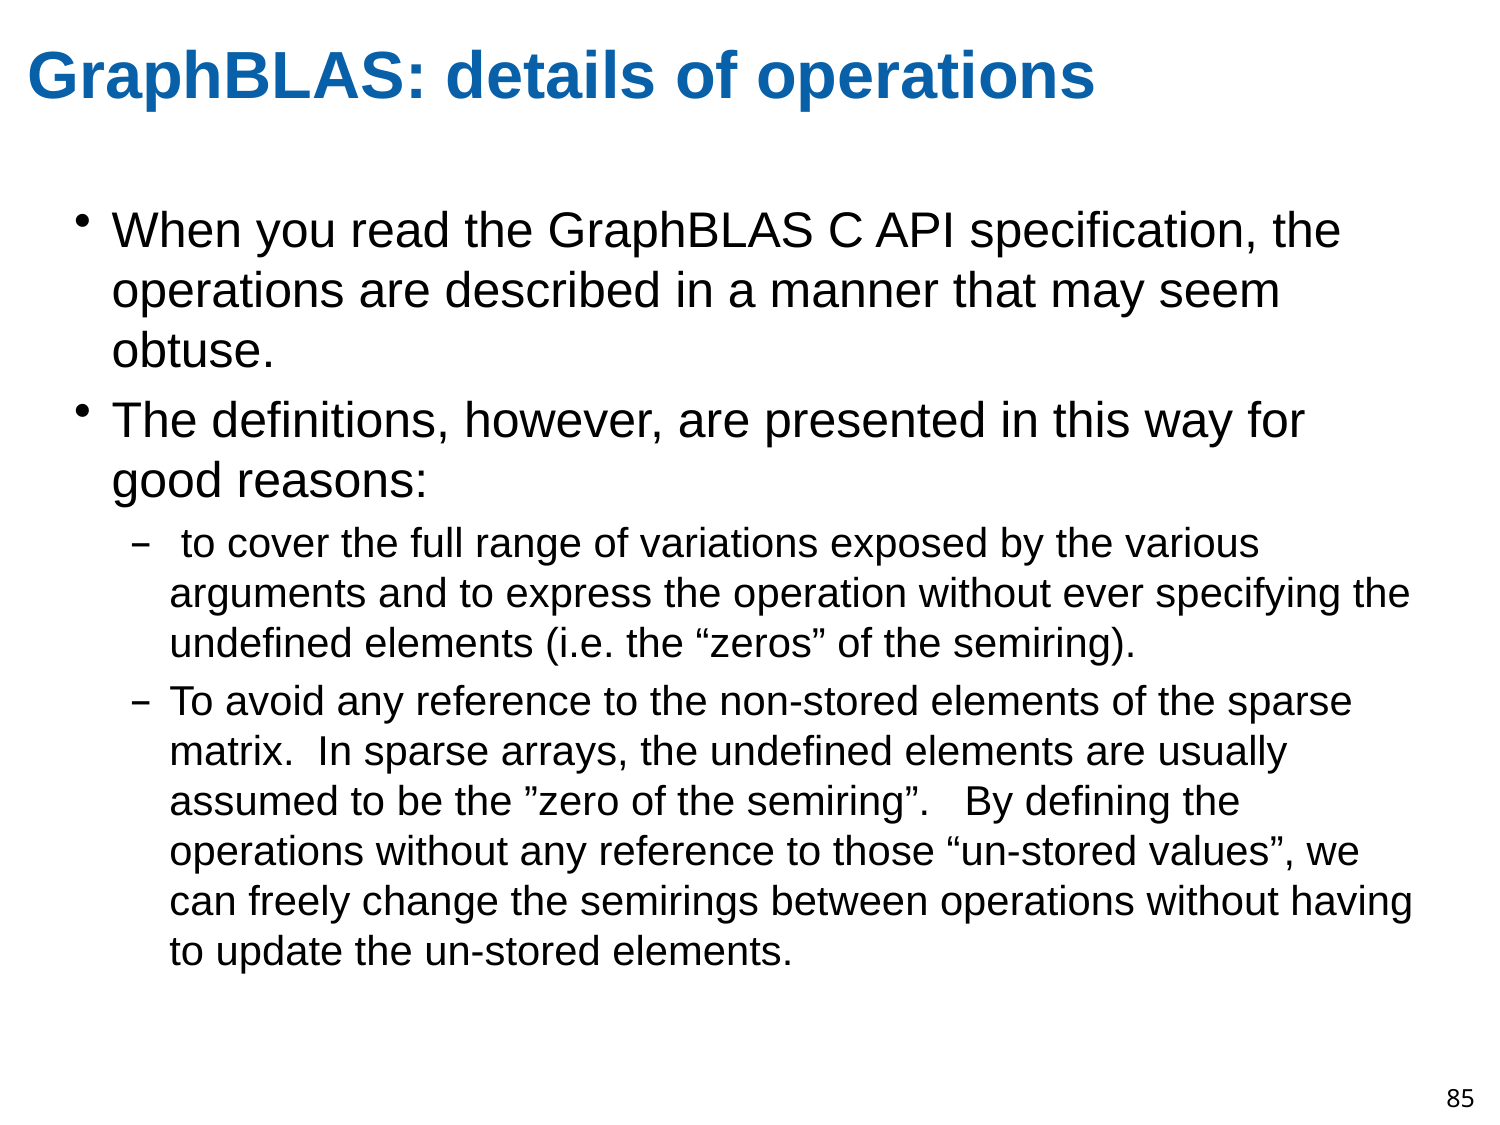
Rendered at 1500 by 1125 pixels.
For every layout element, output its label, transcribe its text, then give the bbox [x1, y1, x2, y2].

list When you read the GraphBLAS C API specification, the operations are described in a manner that may seem obtuse. The definitions, however, are presented in this way for good reasons: to cover the full range of variations exposed by the various arguments and to express the operation without ever specifying the undefined elements (i.e. the “zeros” of the semiring). To avoid any reference to the non-stored elements of the sparse matrix. In sparse arrays, the undefined elements are usually assumed to be the ”zero of the semiring”. By defining the operations without any reference to those “un-stored values”, we can freely change the semirings between operations without having to update the un-stored elements. [74, 196, 1427, 992]
title GraphBLAS: details of operations [27, 31, 1379, 178]
slide_number 85 [1431, 1074, 1500, 1125]
